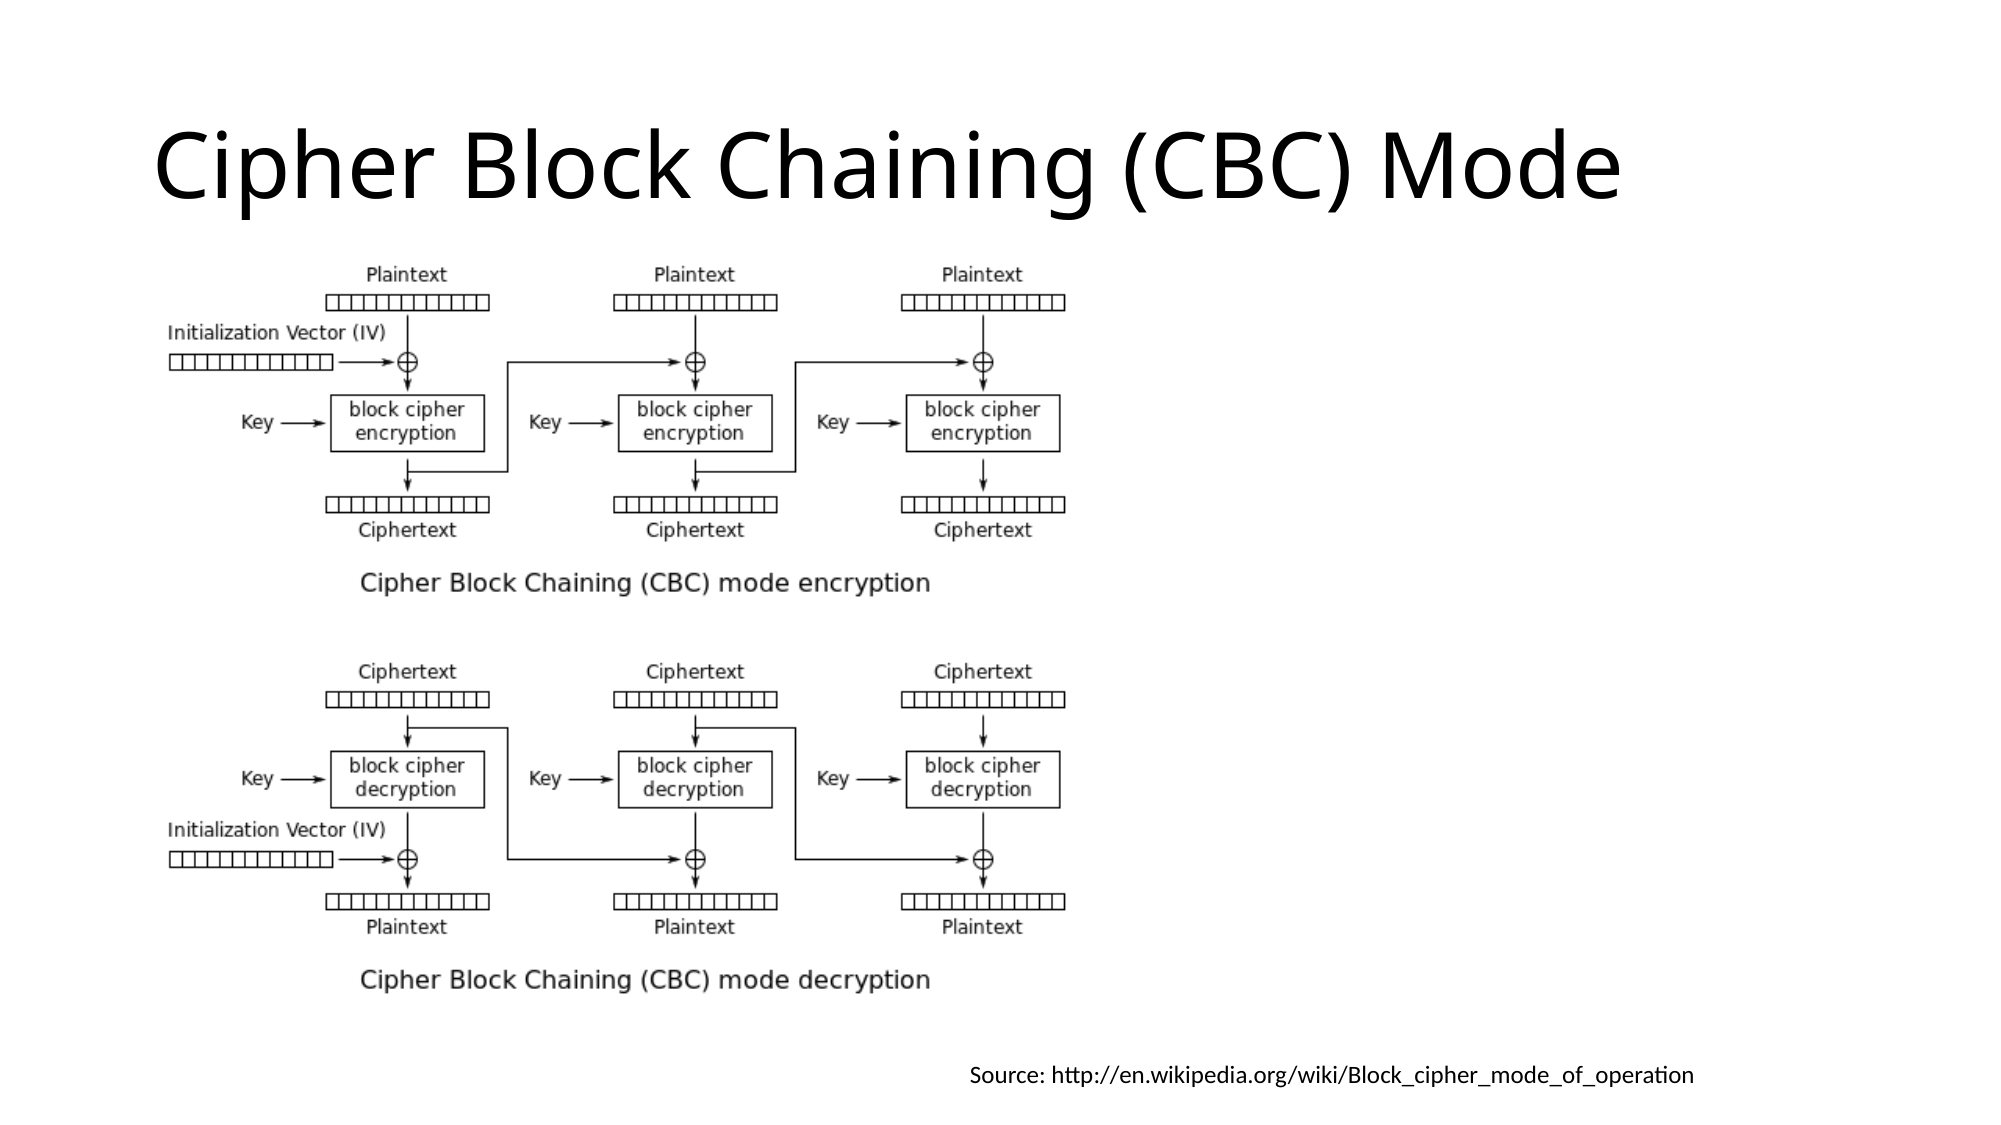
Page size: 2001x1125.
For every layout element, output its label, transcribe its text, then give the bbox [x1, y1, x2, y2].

picture [160, 635, 1100, 1014]
text_box Source: http://en.wikipedia.org/wiki/Block_cipher_mode_of_operation [955, 1051, 1712, 1097]
picture [160, 238, 1100, 617]
title Cipher Block Chaining (CBC) Mode [137, 59, 1863, 278]
